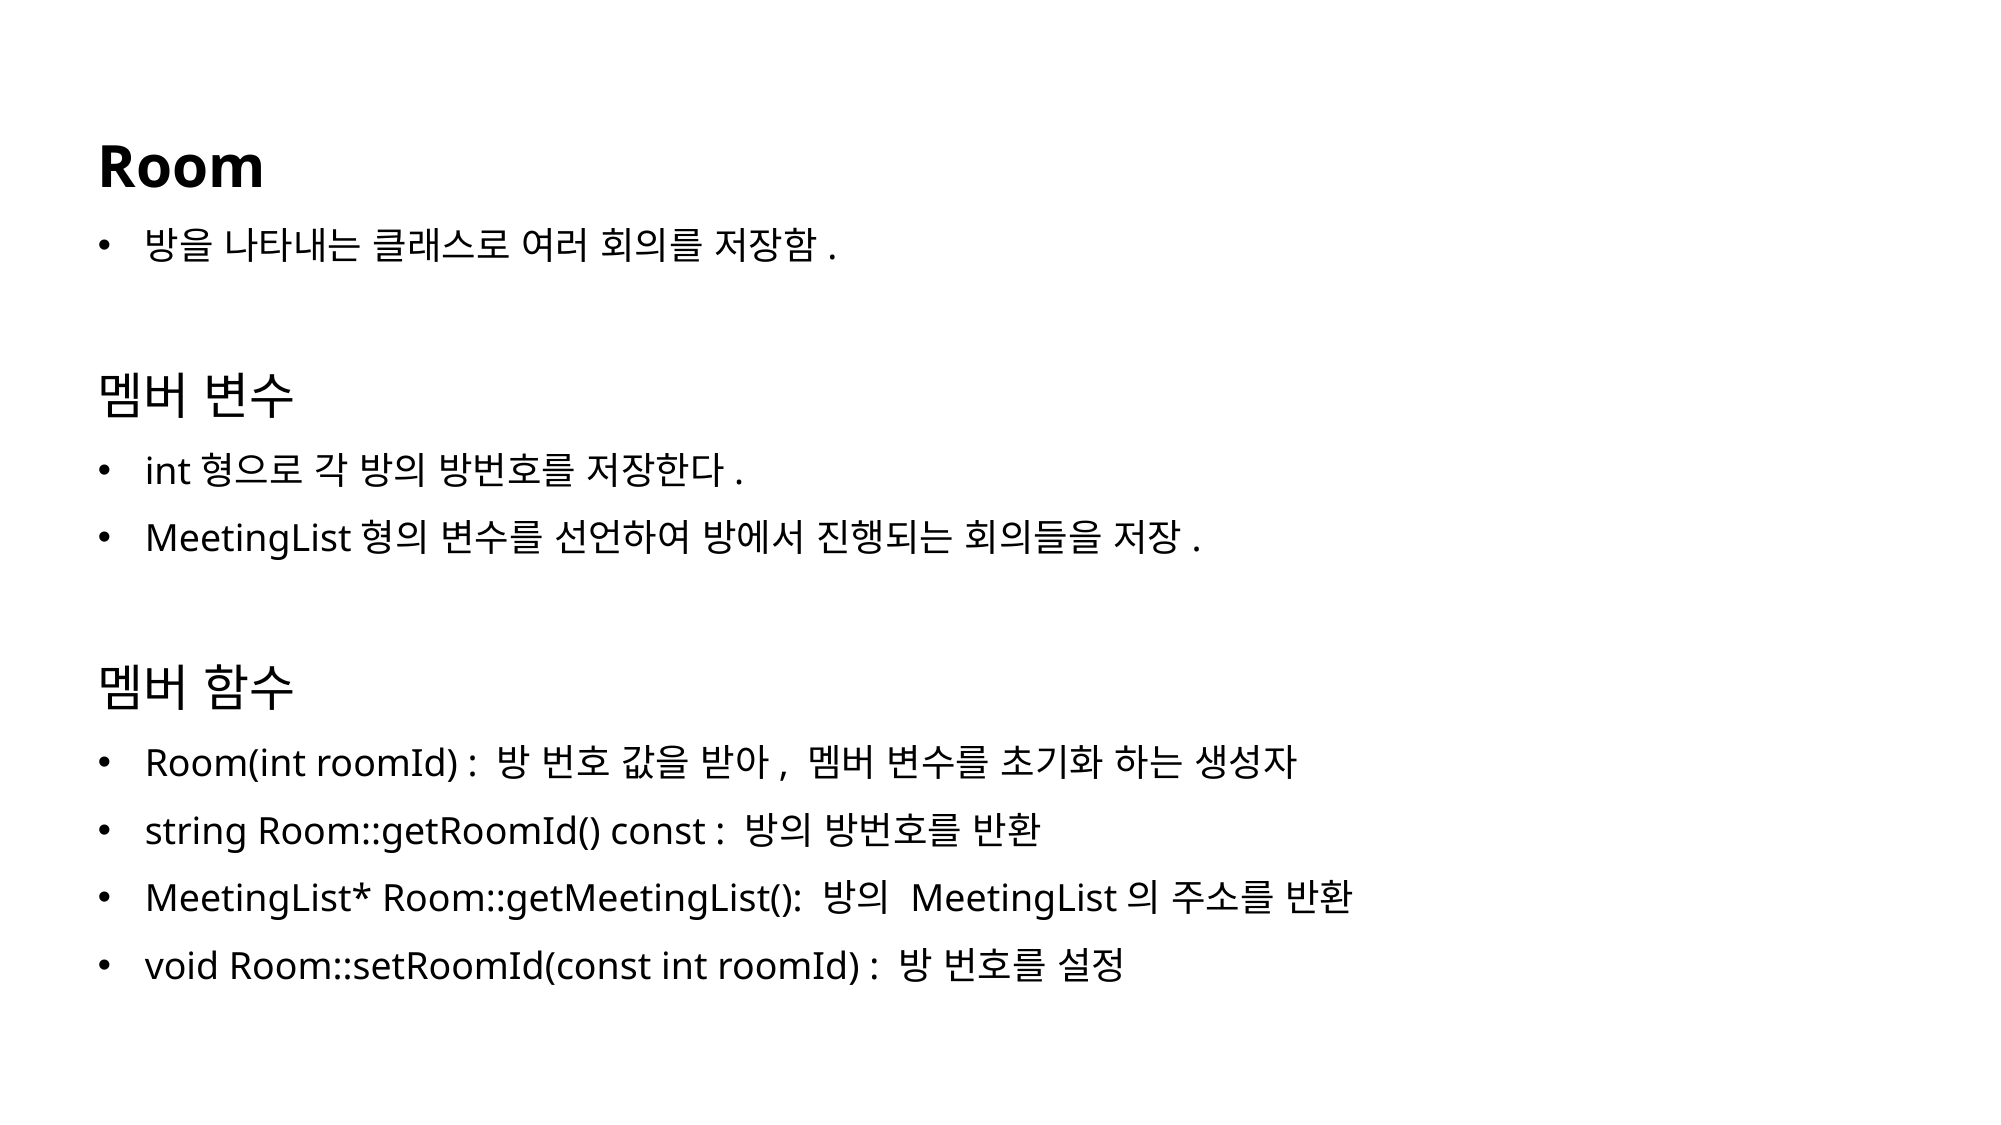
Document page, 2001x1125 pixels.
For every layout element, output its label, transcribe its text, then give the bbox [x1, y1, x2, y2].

text_box Room 방을 나타내는 클래스로 여러 회의를 저장함. 멤버 변수 int형으로 각 방의 방번호를 저장한다. MeetingList형의 변수를 선언하여 방에서 진행되는 회의들을 저장. 멤버 함수 Room(int roomId) : 방 번호 값을 받아, 멤버 변수를 초기화 하는 생성자 string Room::getRoomId() const : 방의 방번호를 반환 MeetingList* Room::getMeetingList(): 방의 MeetingList의 주소를 반환 void Room::setRoomId(const int roomId) : 방 번호를 설정 [83, 86, 1370, 995]
